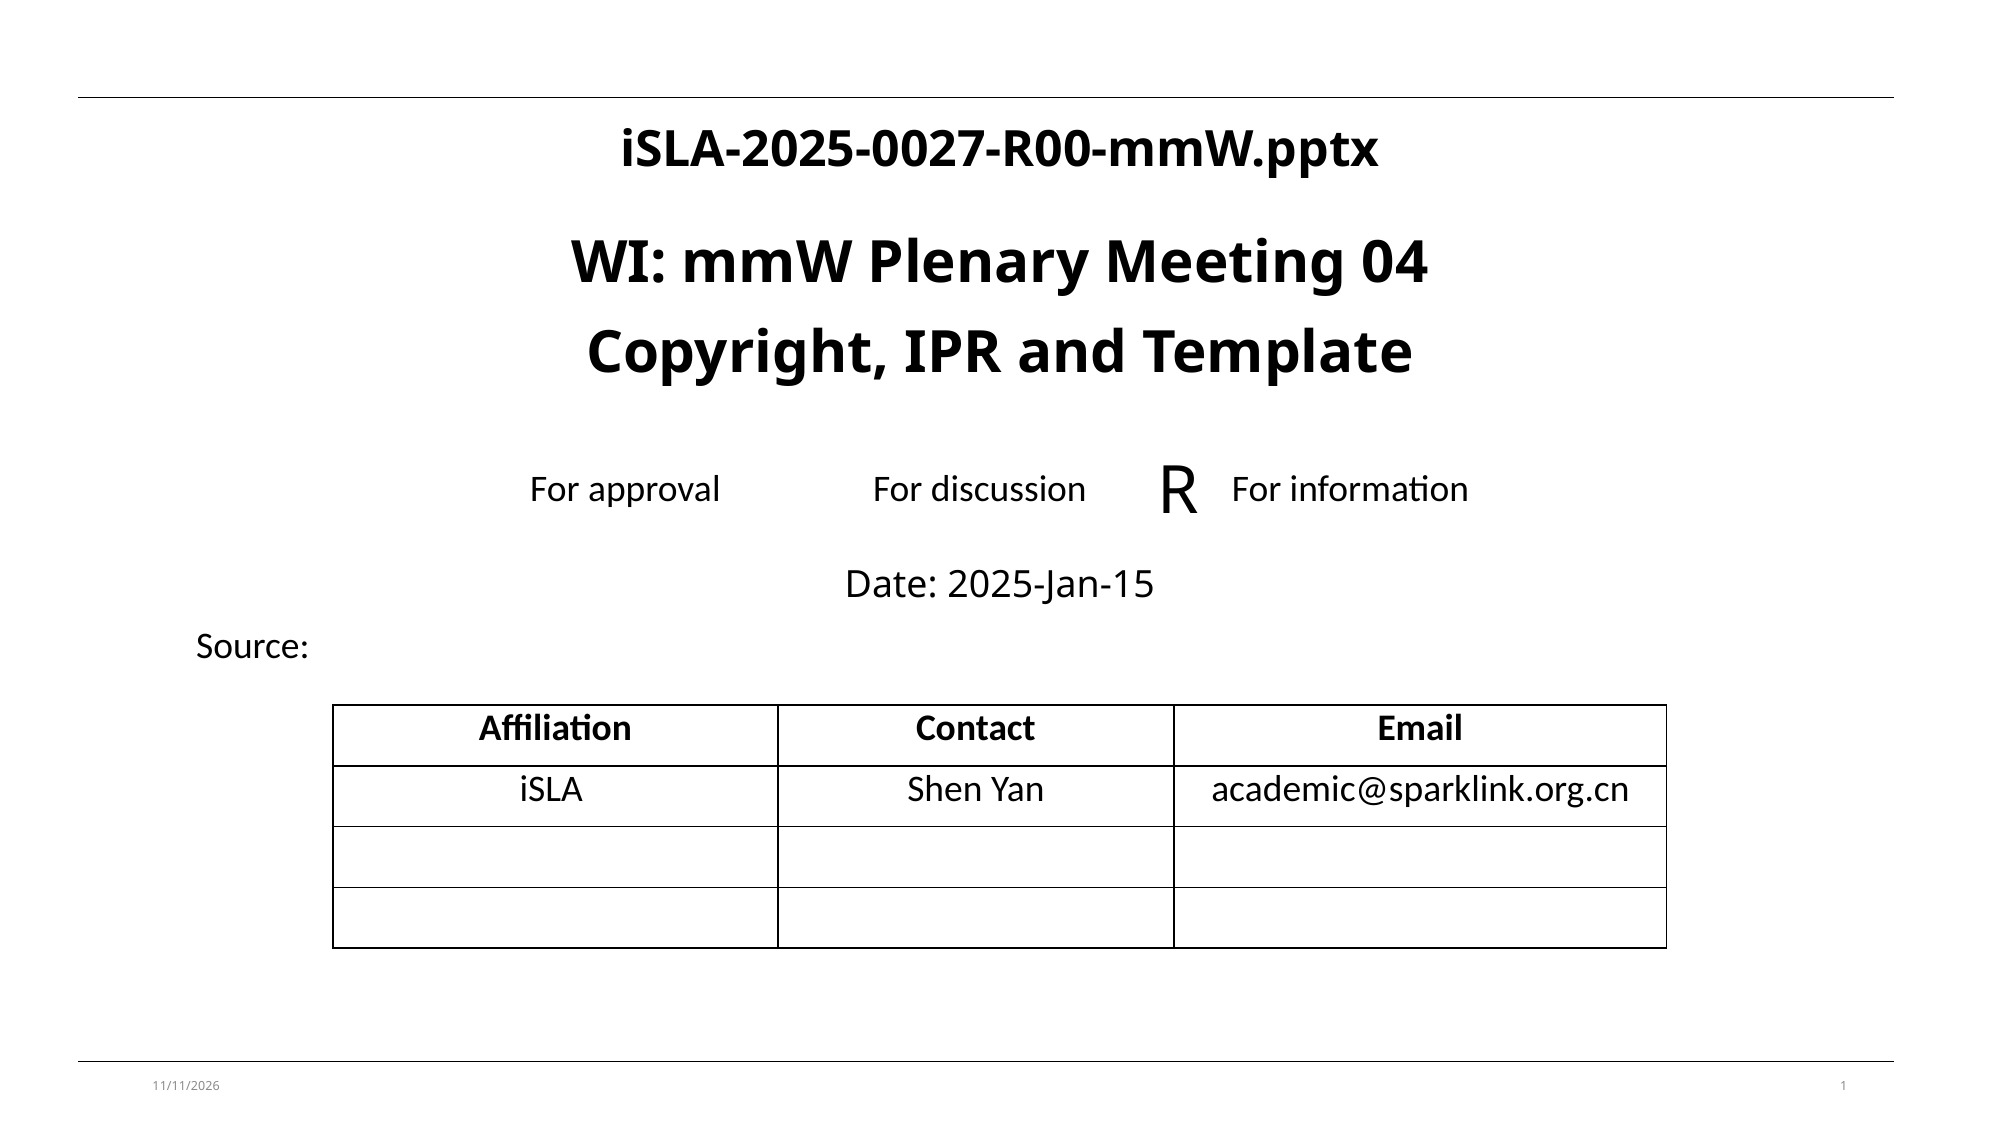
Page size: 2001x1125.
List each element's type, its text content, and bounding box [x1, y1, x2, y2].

table_cell [779, 827, 1173, 887]
table_cell [1175, 827, 1666, 887]
table_cell [334, 888, 777, 947]
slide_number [137, 1068, 588, 1103]
table_cell [334, 827, 777, 887]
table_cell [779, 888, 1173, 947]
text_box R [1142, 439, 1226, 535]
slide_number 1 [1412, 1068, 1863, 1103]
table_header Contact [779, 706, 1173, 765]
table_cell [1175, 888, 1666, 947]
text_box Date: 2025-Jan-15 [342, 553, 1658, 613]
table_header Email [1175, 706, 1666, 765]
table_cell iSLA [334, 767, 777, 826]
text_box iSLA-2025-0027-R00-mmW.pptx [137, 115, 1863, 198]
table_header Affiliation [334, 706, 777, 765]
table_cell Shen Yan [779, 767, 1173, 826]
text_box For approval For discussion For information [1226, 456, 1501, 516]
table_cell academic@sparklink.org.cn [1175, 767, 1666, 826]
text_box Source: [181, 613, 588, 674]
text_box For approval For discussion For information [499, 456, 1142, 516]
text_box WI: mmW Plenary Meeting 04 Copyright, IPR and Template [342, 216, 1658, 437]
